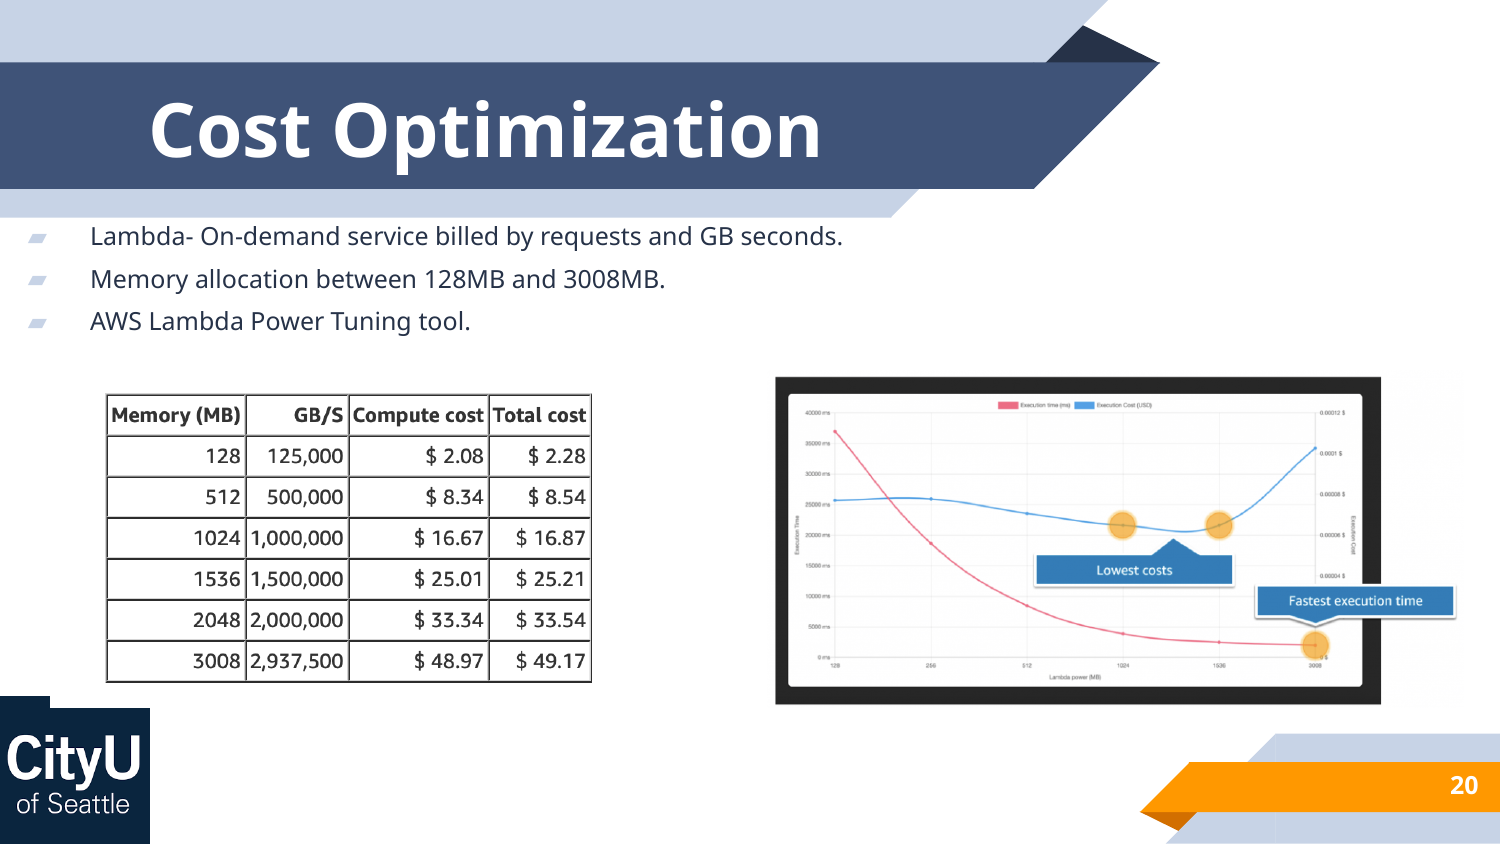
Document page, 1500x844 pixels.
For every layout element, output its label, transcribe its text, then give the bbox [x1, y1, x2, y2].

list Lambda- On-demand service billed by requests and GB seconds. Memory allocation between 128MB and 3008MB. AWS Lambda Power Tuning tool. [0, 210, 1043, 346]
picture [749, 359, 1500, 732]
title Cost Optimization [133, 64, 1035, 190]
picture [0, 345, 722, 844]
slide_number 20 [1249, 760, 1494, 813]
